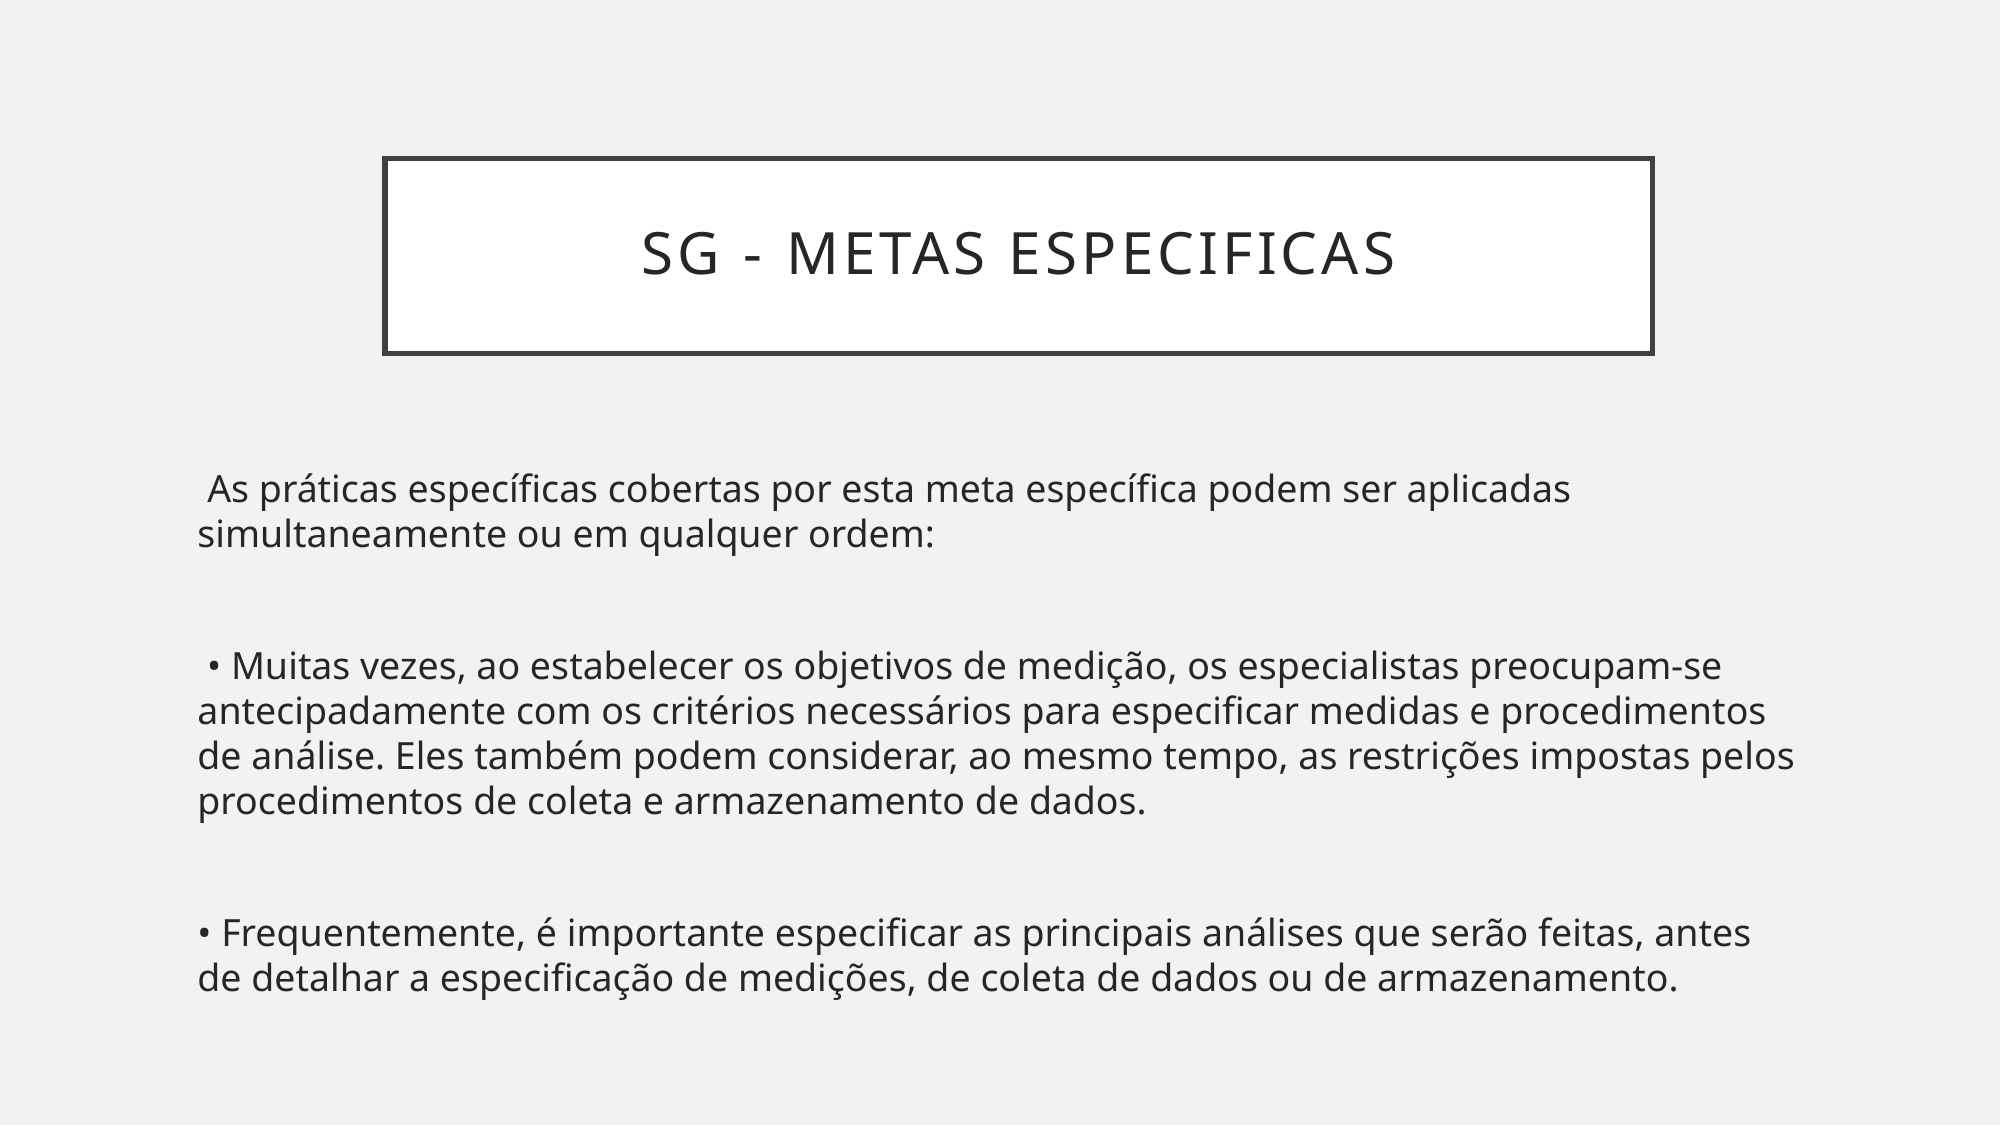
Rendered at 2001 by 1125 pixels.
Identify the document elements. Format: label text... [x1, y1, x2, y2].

list As práticas específicas cobertas por esta meta específica podem ser aplicadas simultaneamente ou em qualquer ordem: • Muitas vezes, ao estabelecer os objetivos de medição, os especialistas preocupam-se antecipadamente com os critérios necessários para especificar medidas e procedimentos de análise. Eles também podem considerar, ao mesmo tempo, as restrições impostas pelos procedimentos de coleta e armazenamento de dados. • Frequentemente, é importante especificar as principais análises que serão feitas, antes de detalhar a especificação de medições, de coleta de dados ou de armazenamento. [182, 457, 1818, 967]
title SG - Metas especificas [382, 156, 1655, 356]
